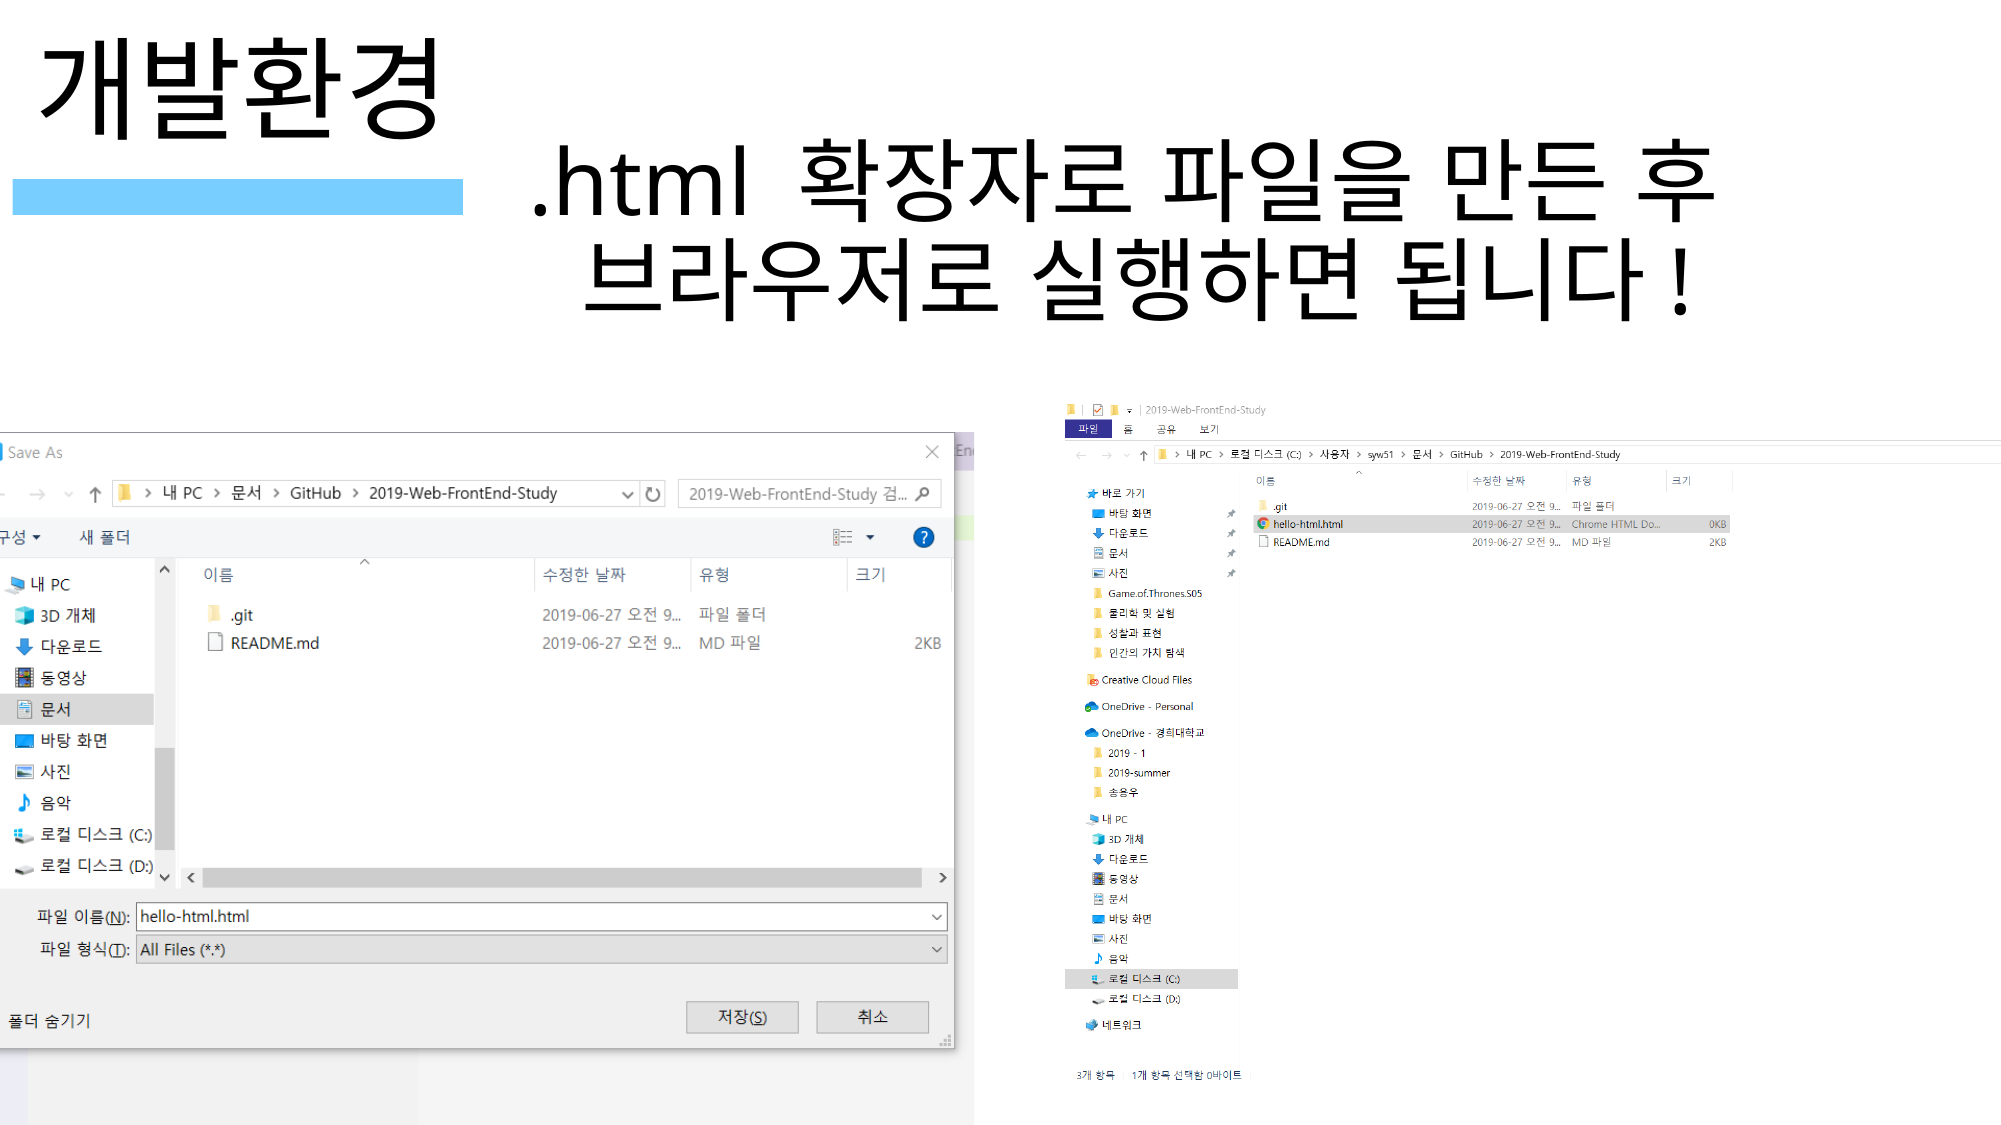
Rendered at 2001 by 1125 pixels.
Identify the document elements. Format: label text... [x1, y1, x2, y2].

text_box [12, 178, 464, 216]
picture [1065, 400, 2001, 1083]
text_box .html 확장자로 파일을 만든 후 브라우저로 실행하면 됩니다! [274, 197, 2000, 342]
text_box 개발환경 [0, 18, 899, 163]
picture [0, 416, 975, 1125]
